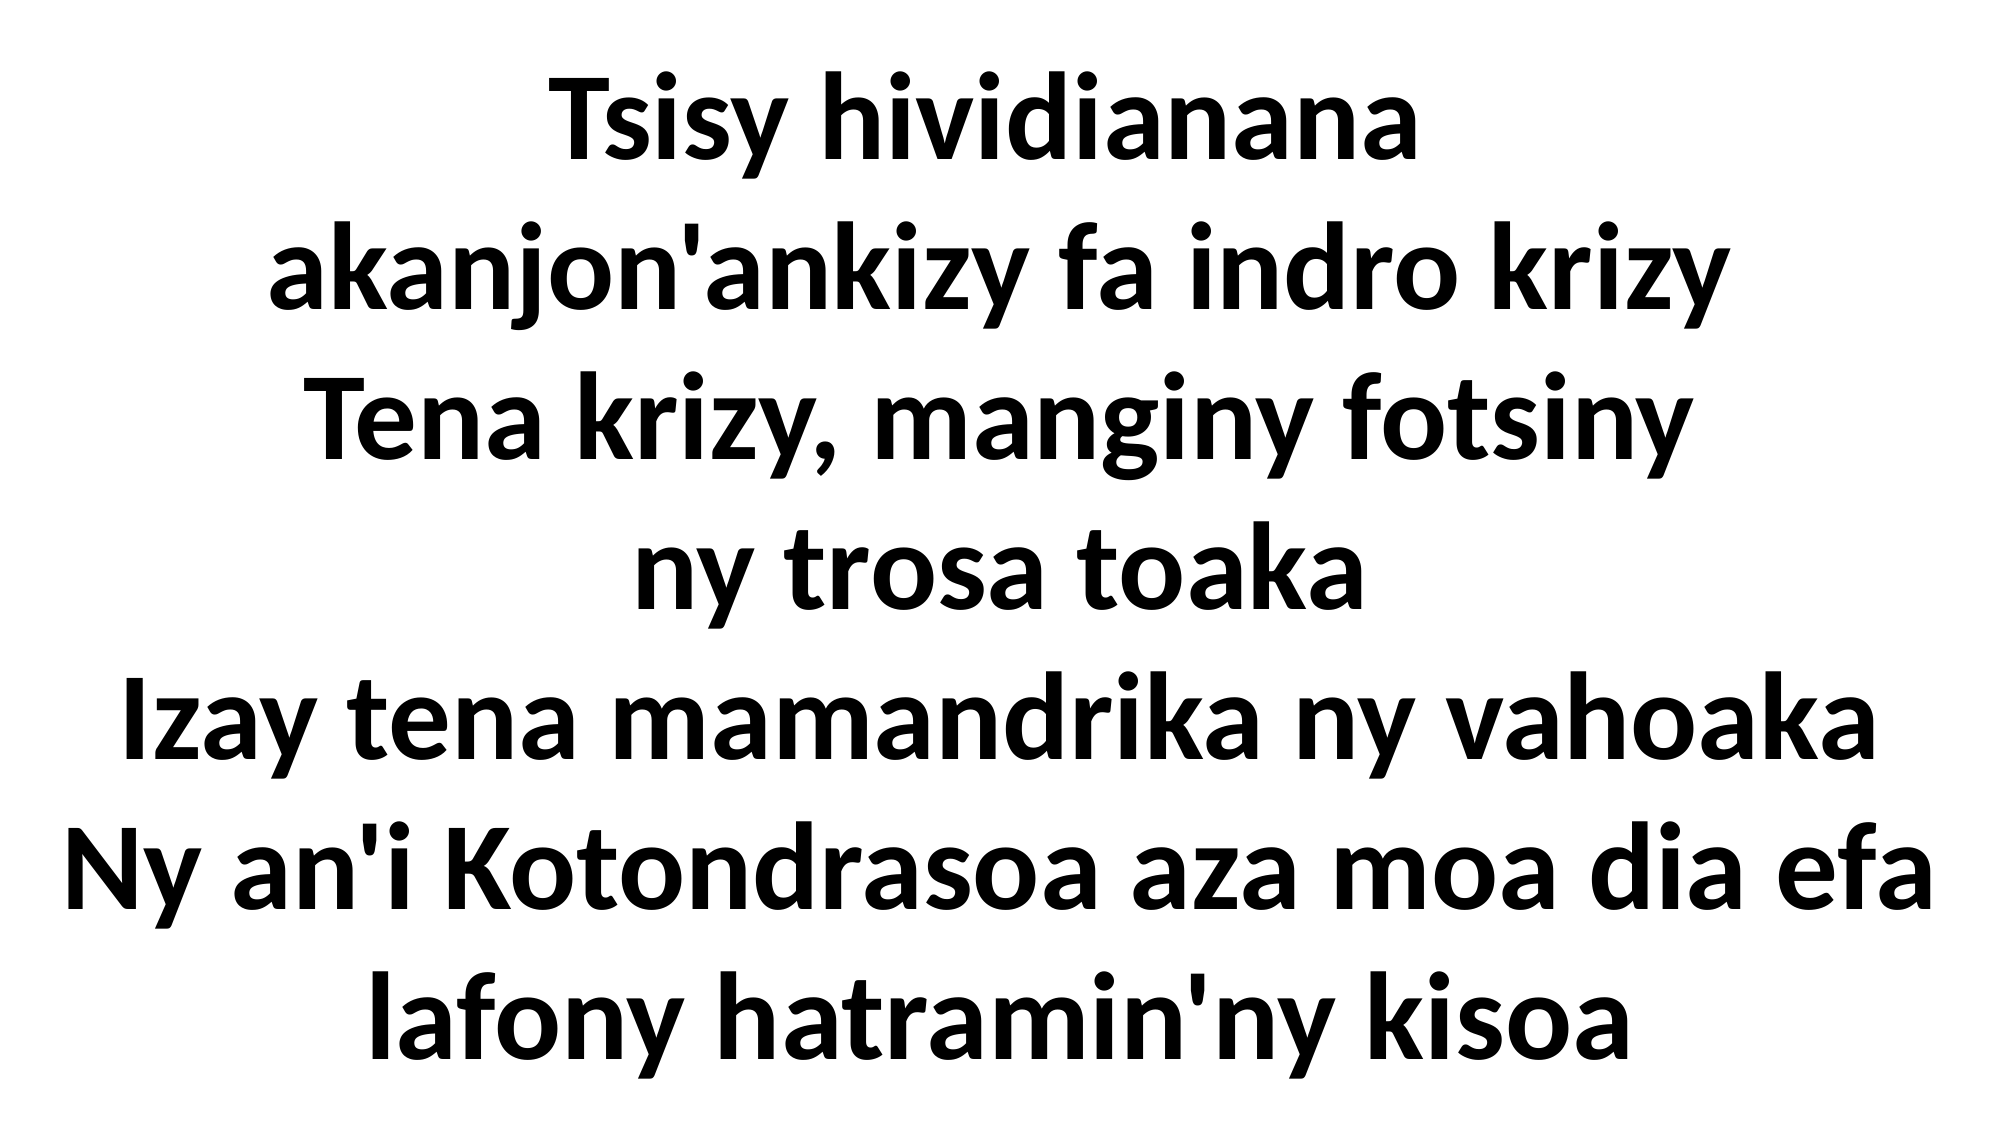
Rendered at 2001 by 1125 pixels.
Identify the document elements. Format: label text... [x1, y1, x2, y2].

text_box Tsisy hividianana akanjon'ankizy fa indro krizy Tena krizy, manginy fotsiny ny trosa toaka Izay tena mamandrika ny vahoaka Ny an'i Kotondrasoa aza moa dia efa lafony hatramin'ny kisoa [0, 27, 2000, 1093]
